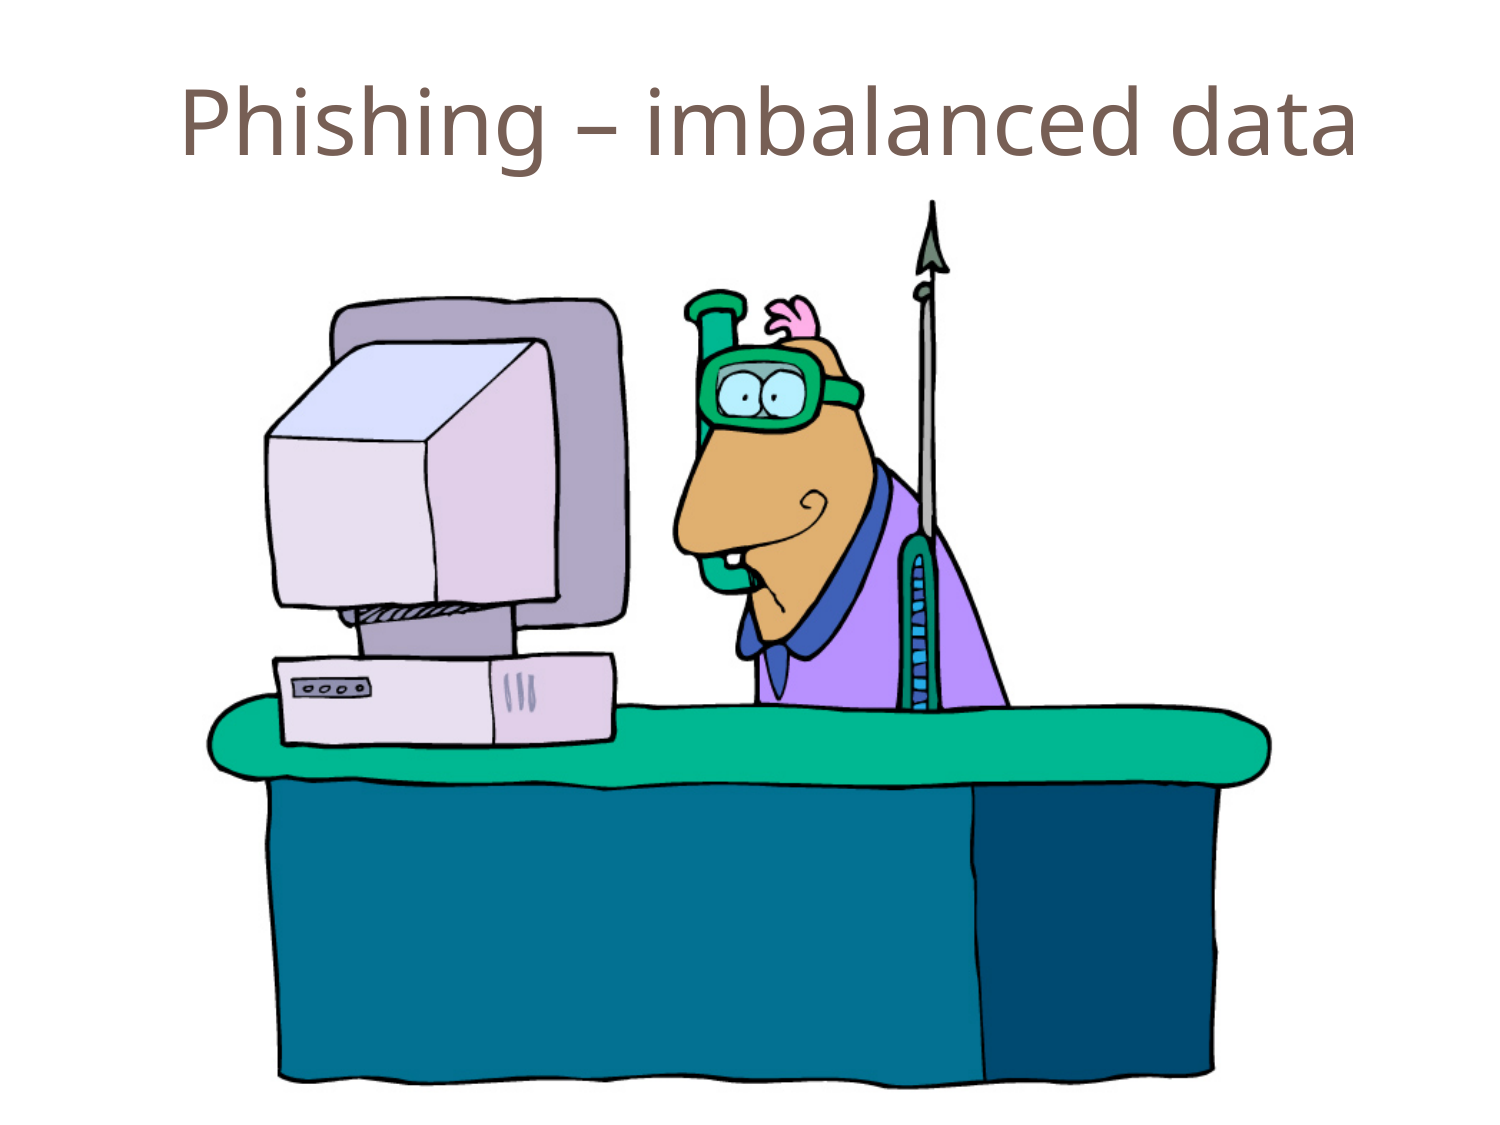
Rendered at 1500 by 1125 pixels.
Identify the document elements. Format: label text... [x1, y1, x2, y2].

picture [201, 199, 1275, 1094]
title Phishing – imbalanced data [162, 37, 1500, 200]
